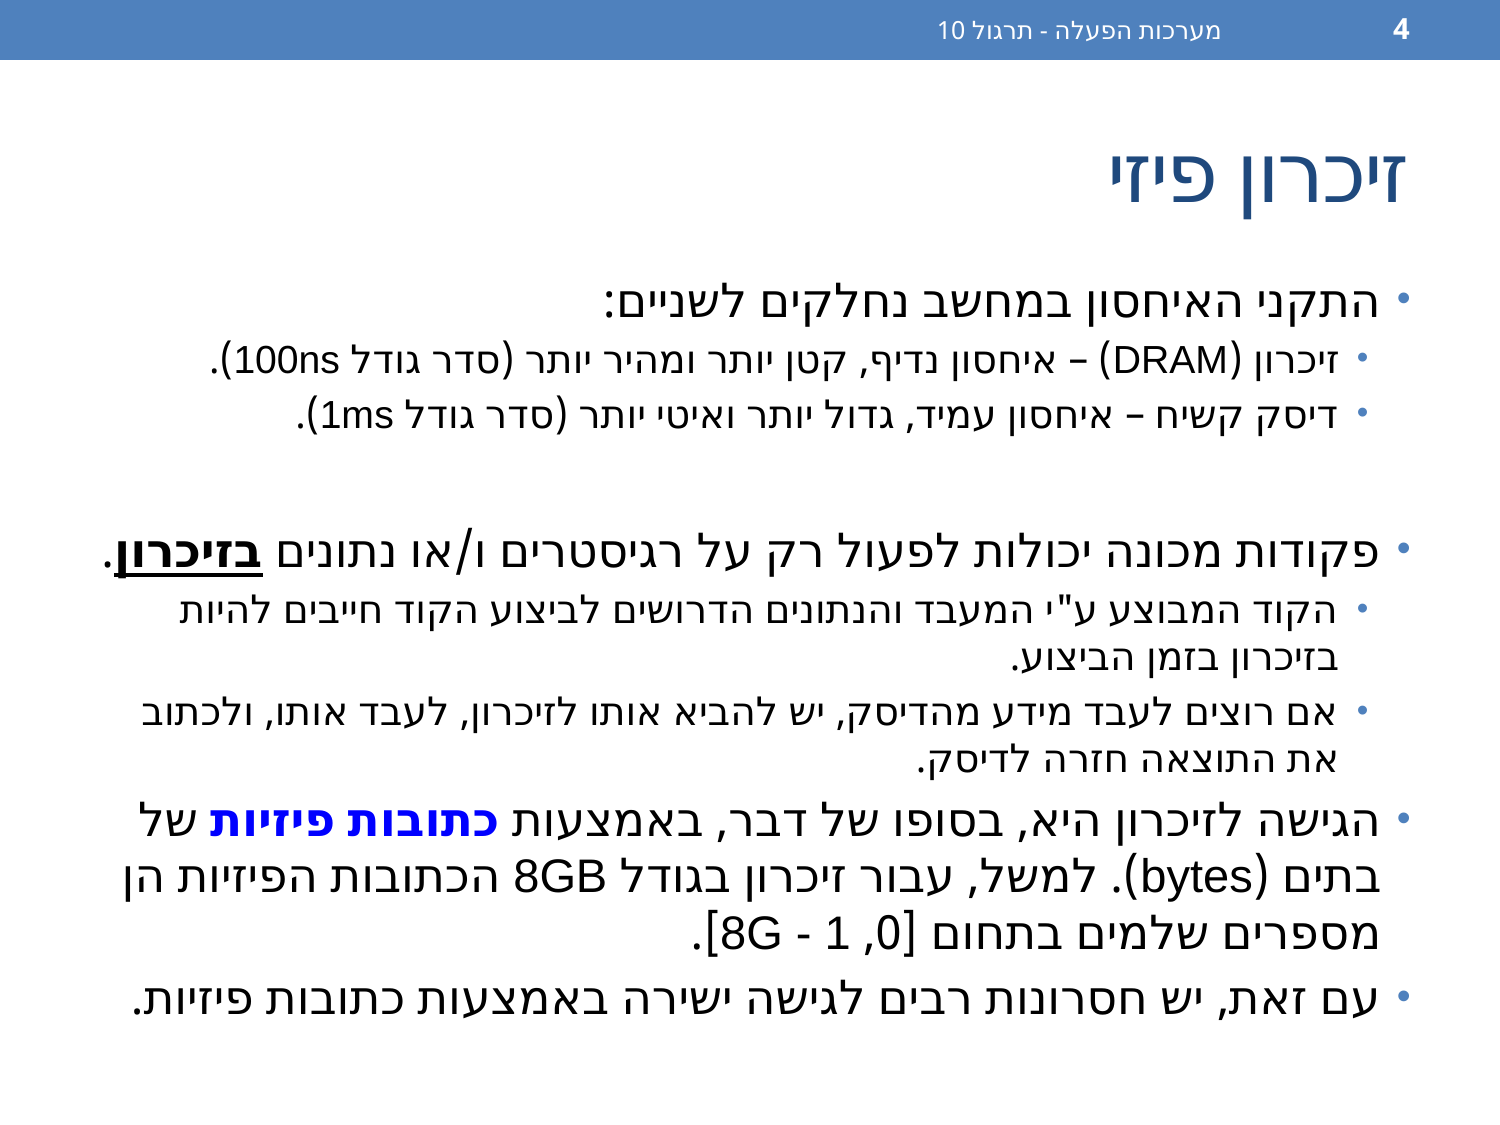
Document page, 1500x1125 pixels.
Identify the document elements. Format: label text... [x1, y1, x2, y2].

slide_number 4 [1250, 3, 1425, 57]
list התקני האיחסון במחשב נחלקים לשניים: זיכרון (DRAM) – איחסון נדיף, קטן יותר ומהיר יותר (סדר גודל 100ns). דיסק קשיח – איחסון עמיד, גדול יותר ואיטי יותר (סדר גודל 1ms). פקודות מכונה יכולות לפעול רק על רגיסטרים ו/או נתונים בזיכרון. הקוד המבוצע ע"י המעבד והנתונים הדרושים לביצוע הקוד חייבים להיות בזיכרון בזמן הביצוע. אם רוצים לעבד מידע מהדיסק, יש להביא אותו לזיכרון, לעבד אותו, ולכתוב את התוצאה חזרה לדיסק. הגישה לזיכרון היא, בסופו של דבר, באמצעות כתובות פיזיות של בתים (bytes). למשל, עבור זיכרון בגודל 8GB הכתובות הפיזיות הן מספרים שלמים בתחום [0, 8G - 1]. עם זאת, יש חסרונות רבים לגישה ישירה באמצעות כתובות פיזיות. [75, 262, 1425, 1063]
footer מערכות הפעלה - תרגול 10 [562, 3, 1238, 57]
title זיכרון פיזי [75, 87, 1425, 250]
